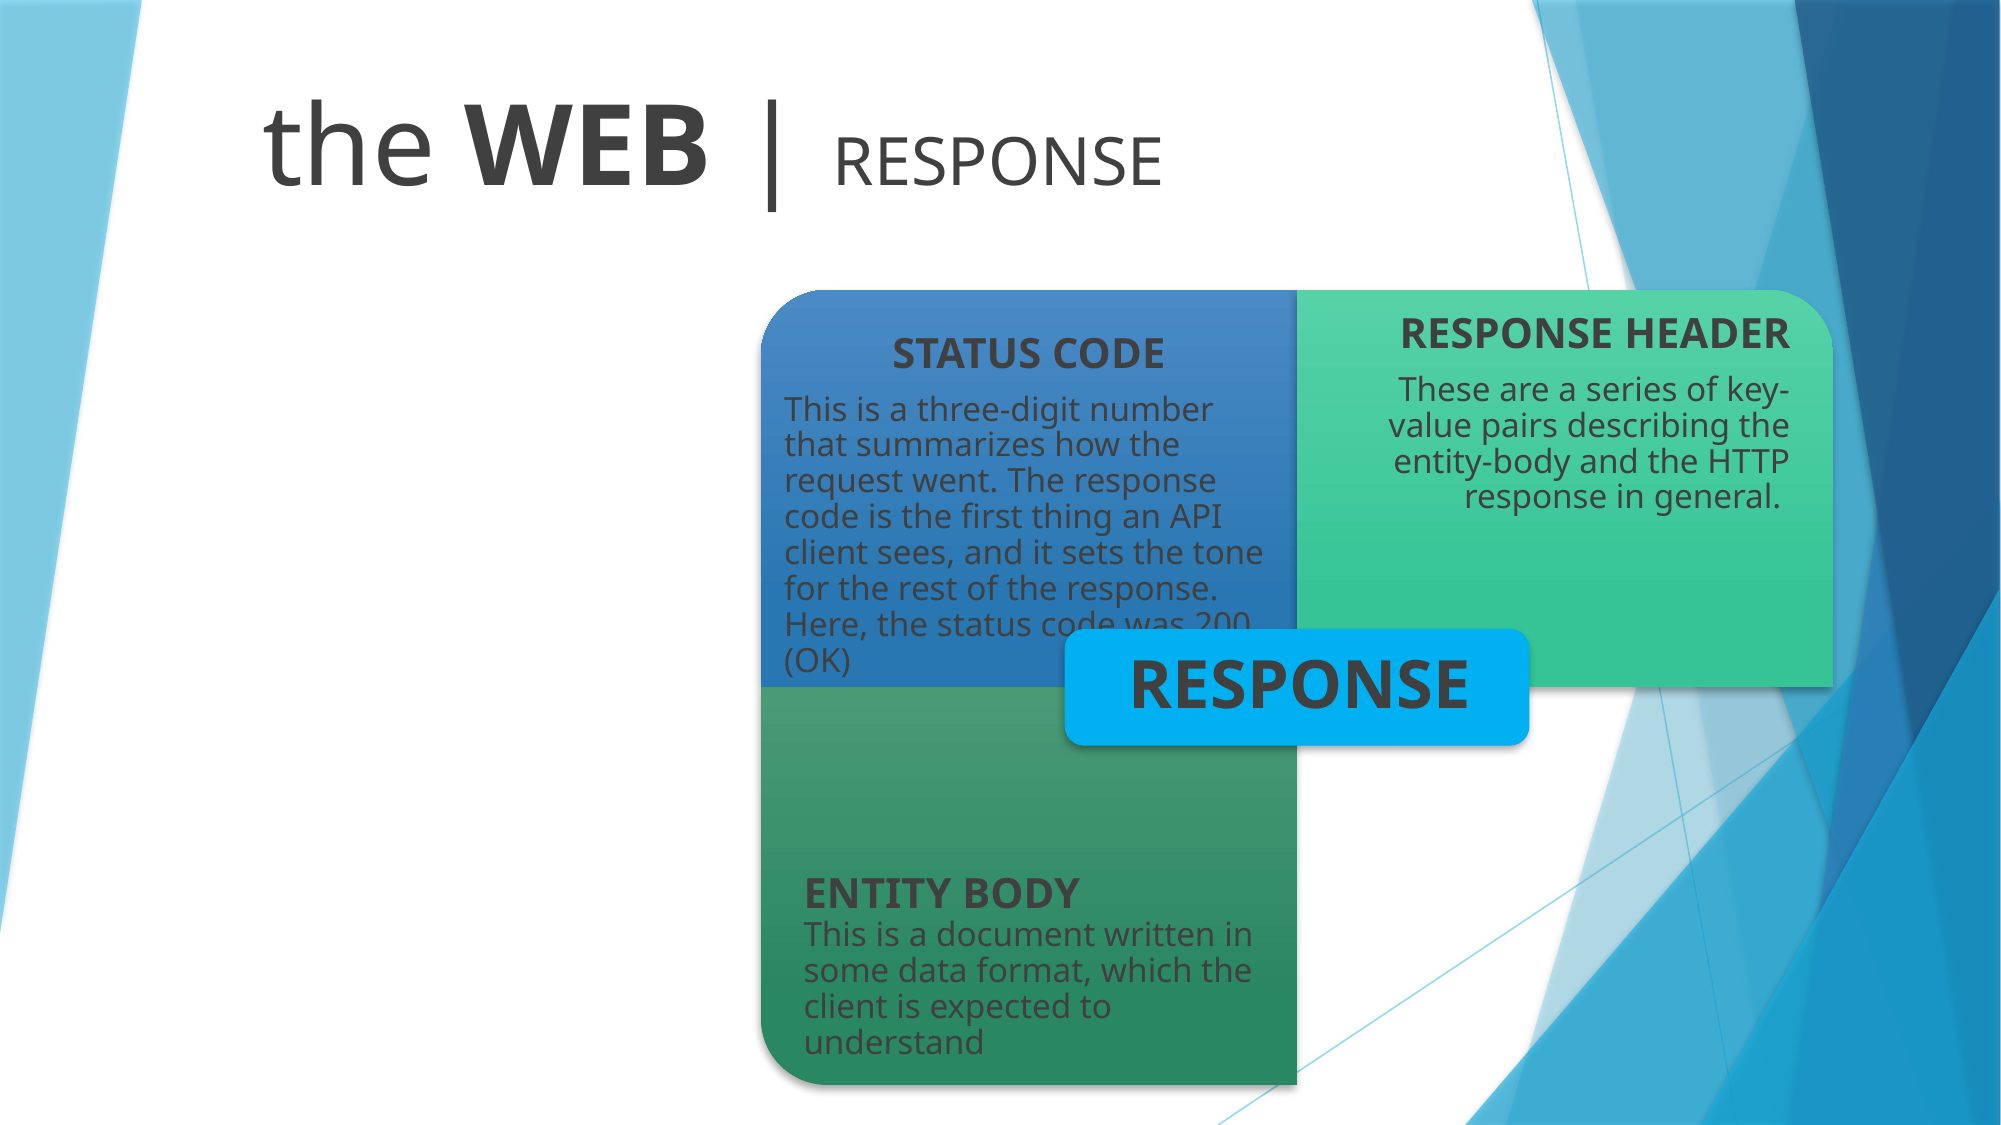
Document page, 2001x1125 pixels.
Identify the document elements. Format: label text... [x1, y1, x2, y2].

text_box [760, 289, 1834, 1086]
title the WEB | RESPONSE [247, 56, 1814, 216]
